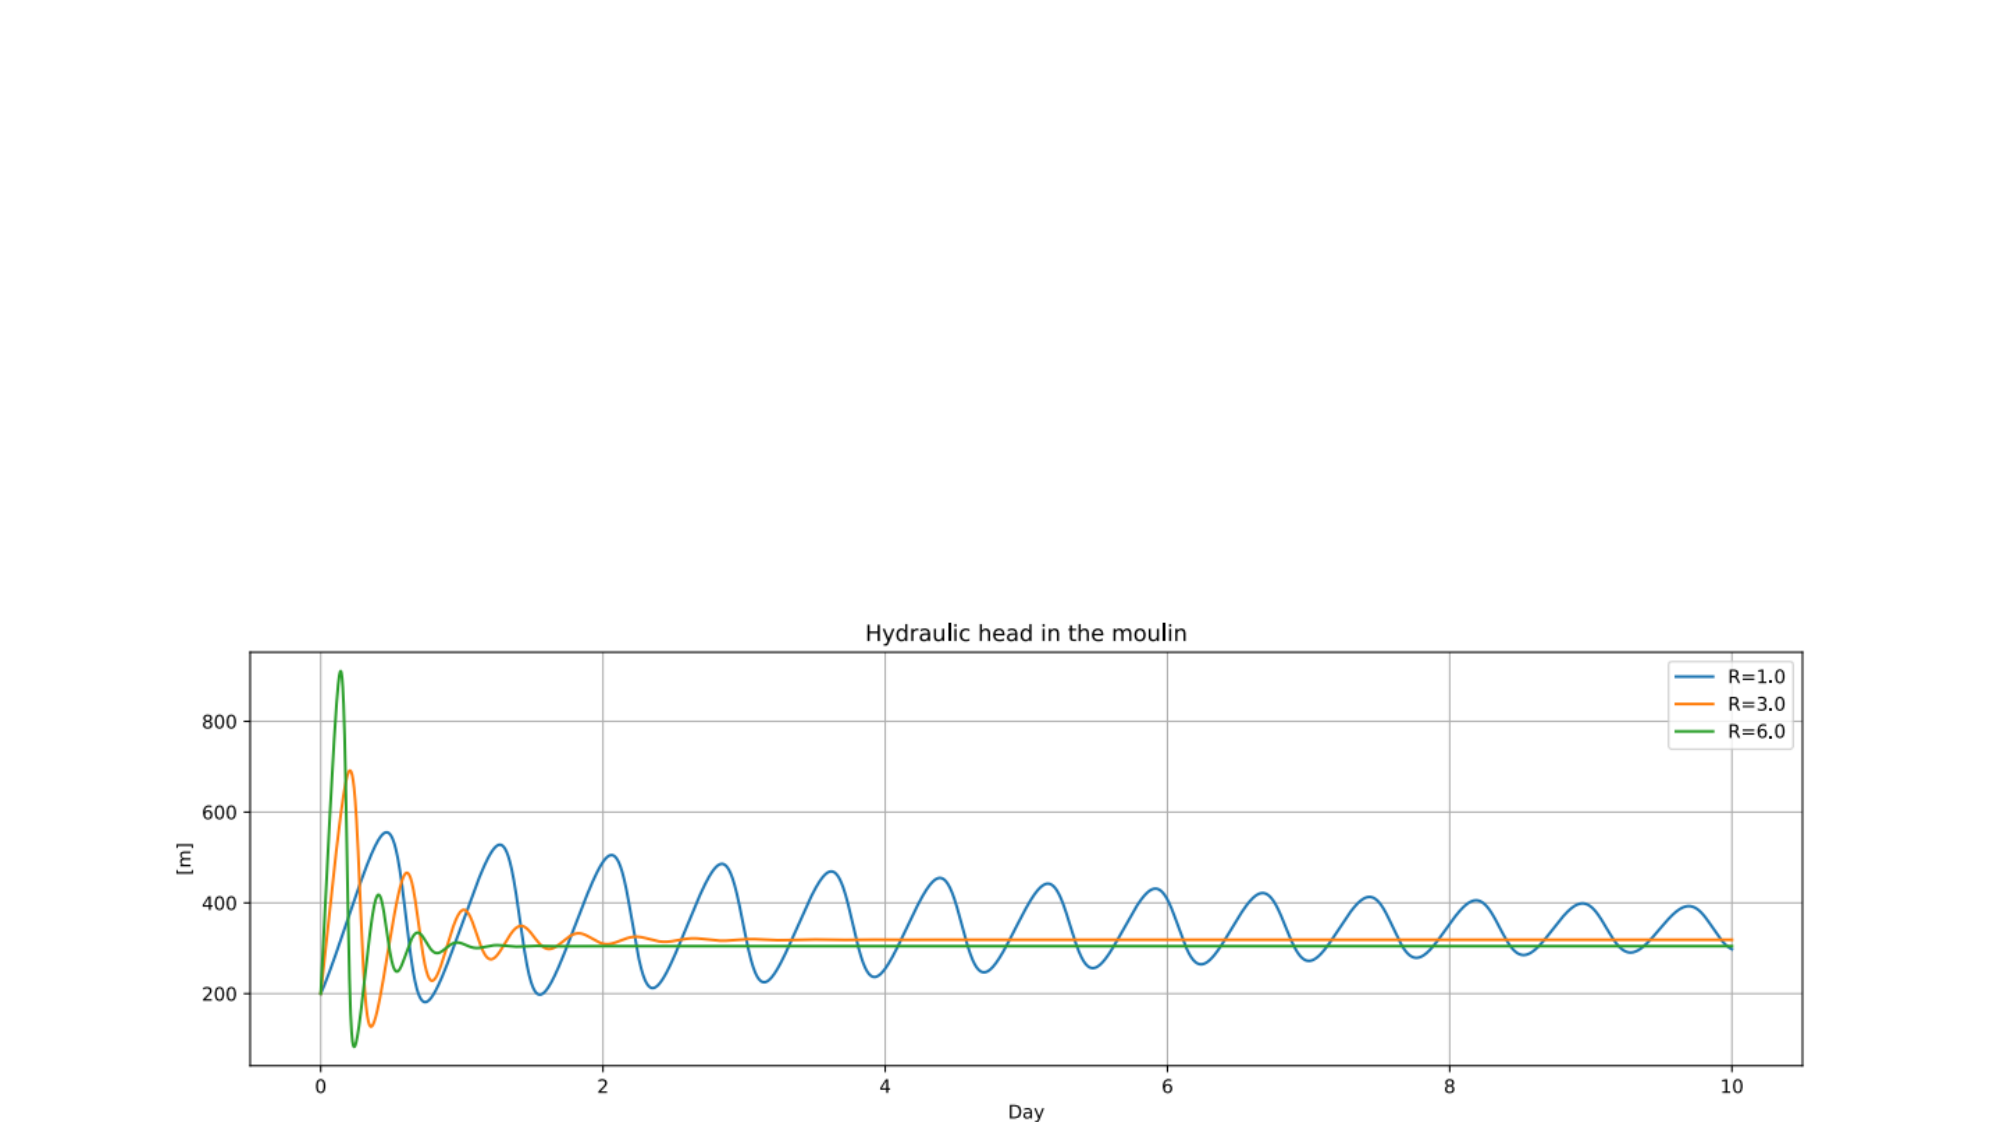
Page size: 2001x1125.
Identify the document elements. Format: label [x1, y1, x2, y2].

picture [0, 588, 2000, 1122]
